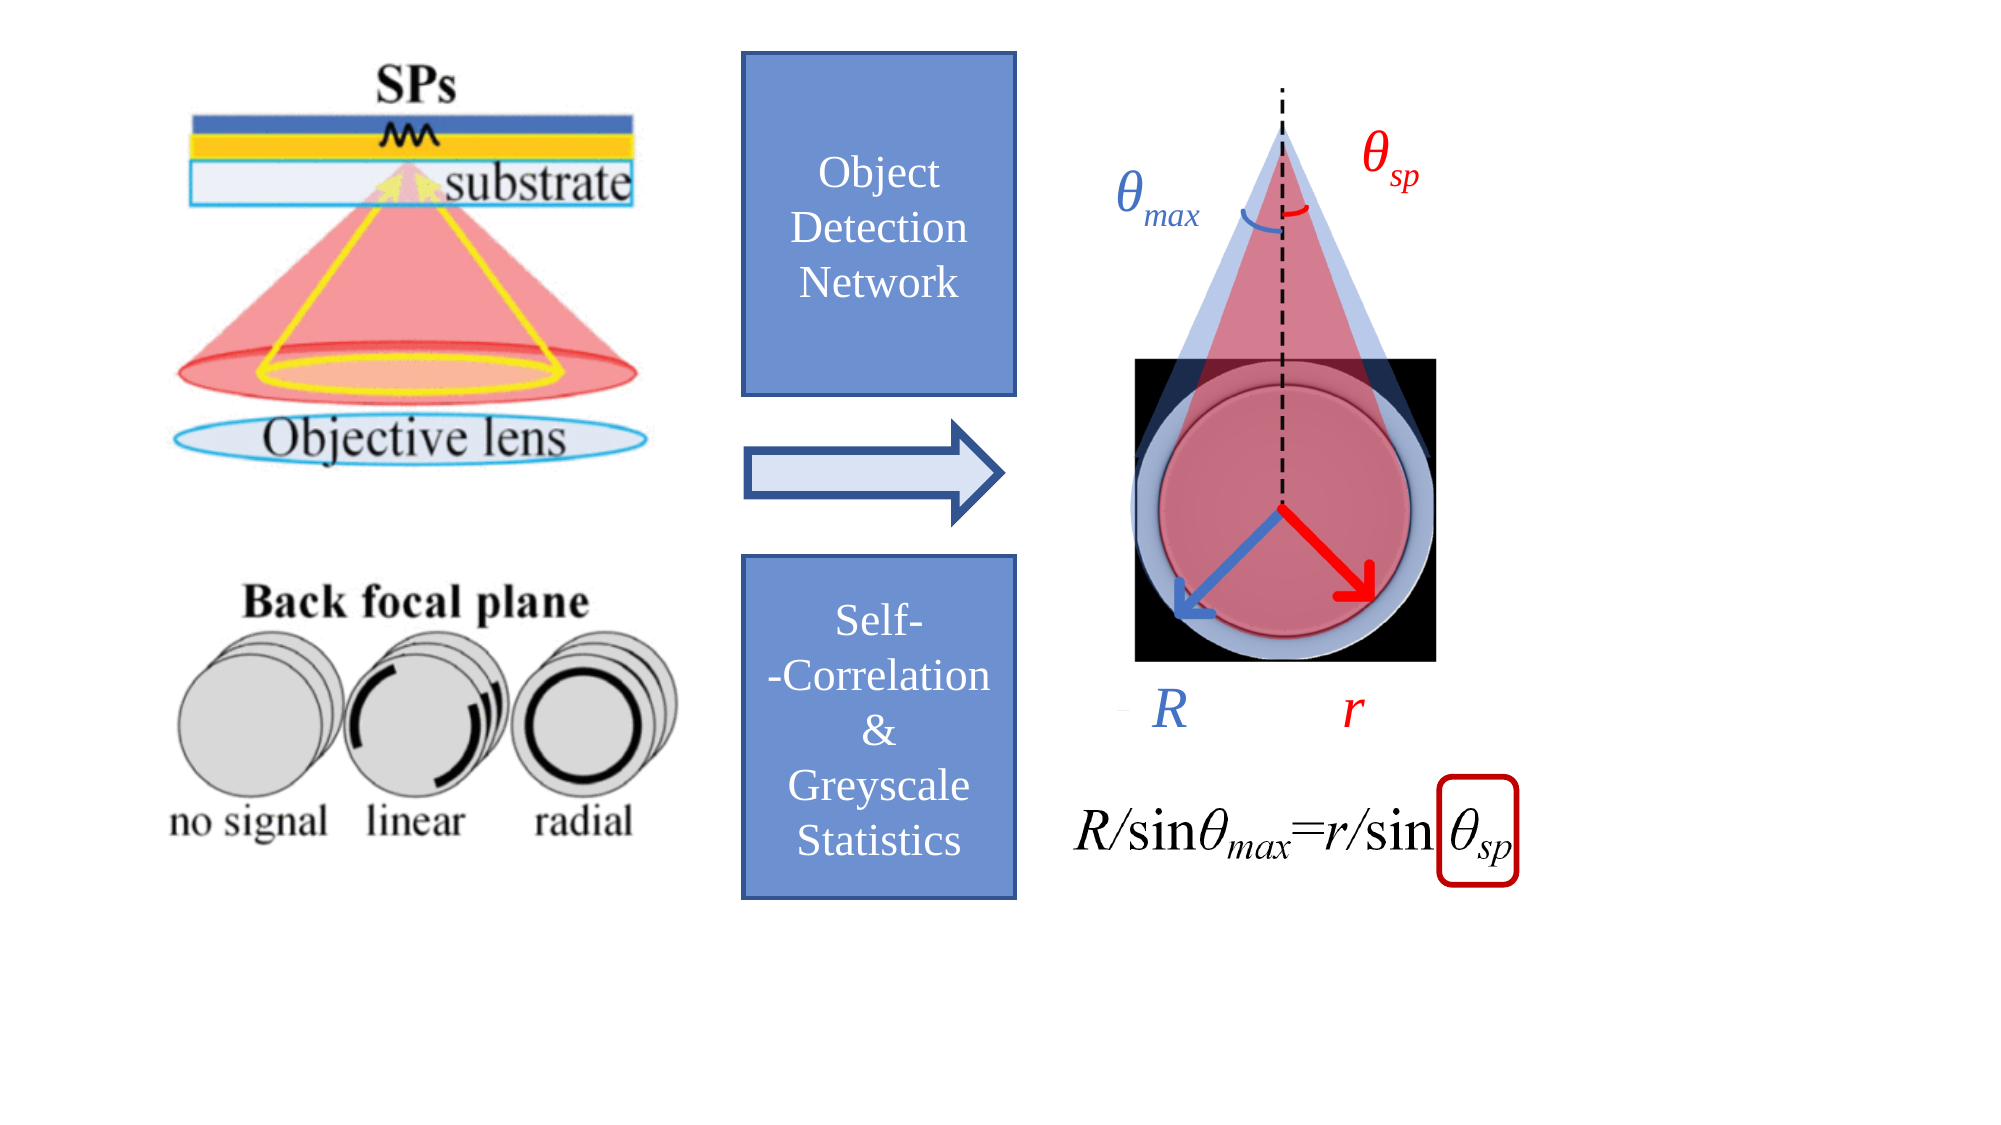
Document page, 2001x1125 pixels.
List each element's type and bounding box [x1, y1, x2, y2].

text_box [144, 34, 1524, 908]
